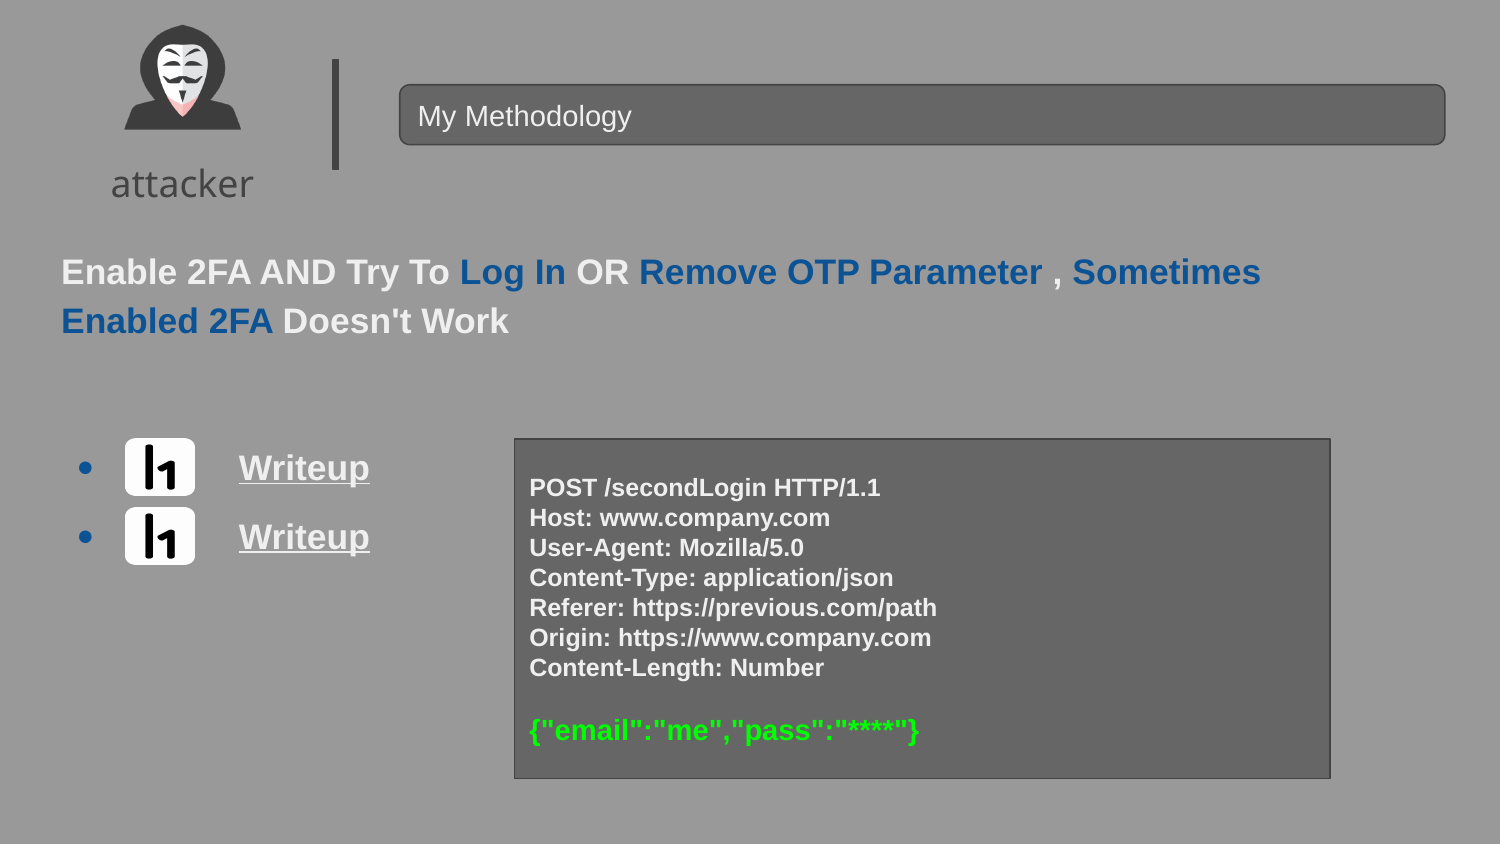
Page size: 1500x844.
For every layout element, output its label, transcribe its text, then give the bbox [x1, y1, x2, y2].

picture [125, 506, 195, 565]
text_box Enable 2FA AND Try To Log In OR Remove OTP Parameter , Sometimes Enabled 2FA Doesn't Work [46, 227, 1500, 401]
text_box Writeup [195, 498, 555, 559]
text_box attacker [47, 144, 318, 205]
picture [125, 438, 195, 497]
text_box [333, 59, 339, 170]
text_box POST /secondLogin HTTP/1.1 Host: www.company.com User-Agent: Mozilla/5.0 Content-Type: application/json Referer: https://previous.com/path Origin: https://www.company.com Content-Length: Number {"email":"me","pass":"****"} [514, 438, 1331, 779]
text_box Writeup [41, 429, 555, 490]
text_box Writeup [41, 498, 124, 559]
picture [82, 0, 283, 170]
text_box My Methodology [399, 84, 1445, 145]
